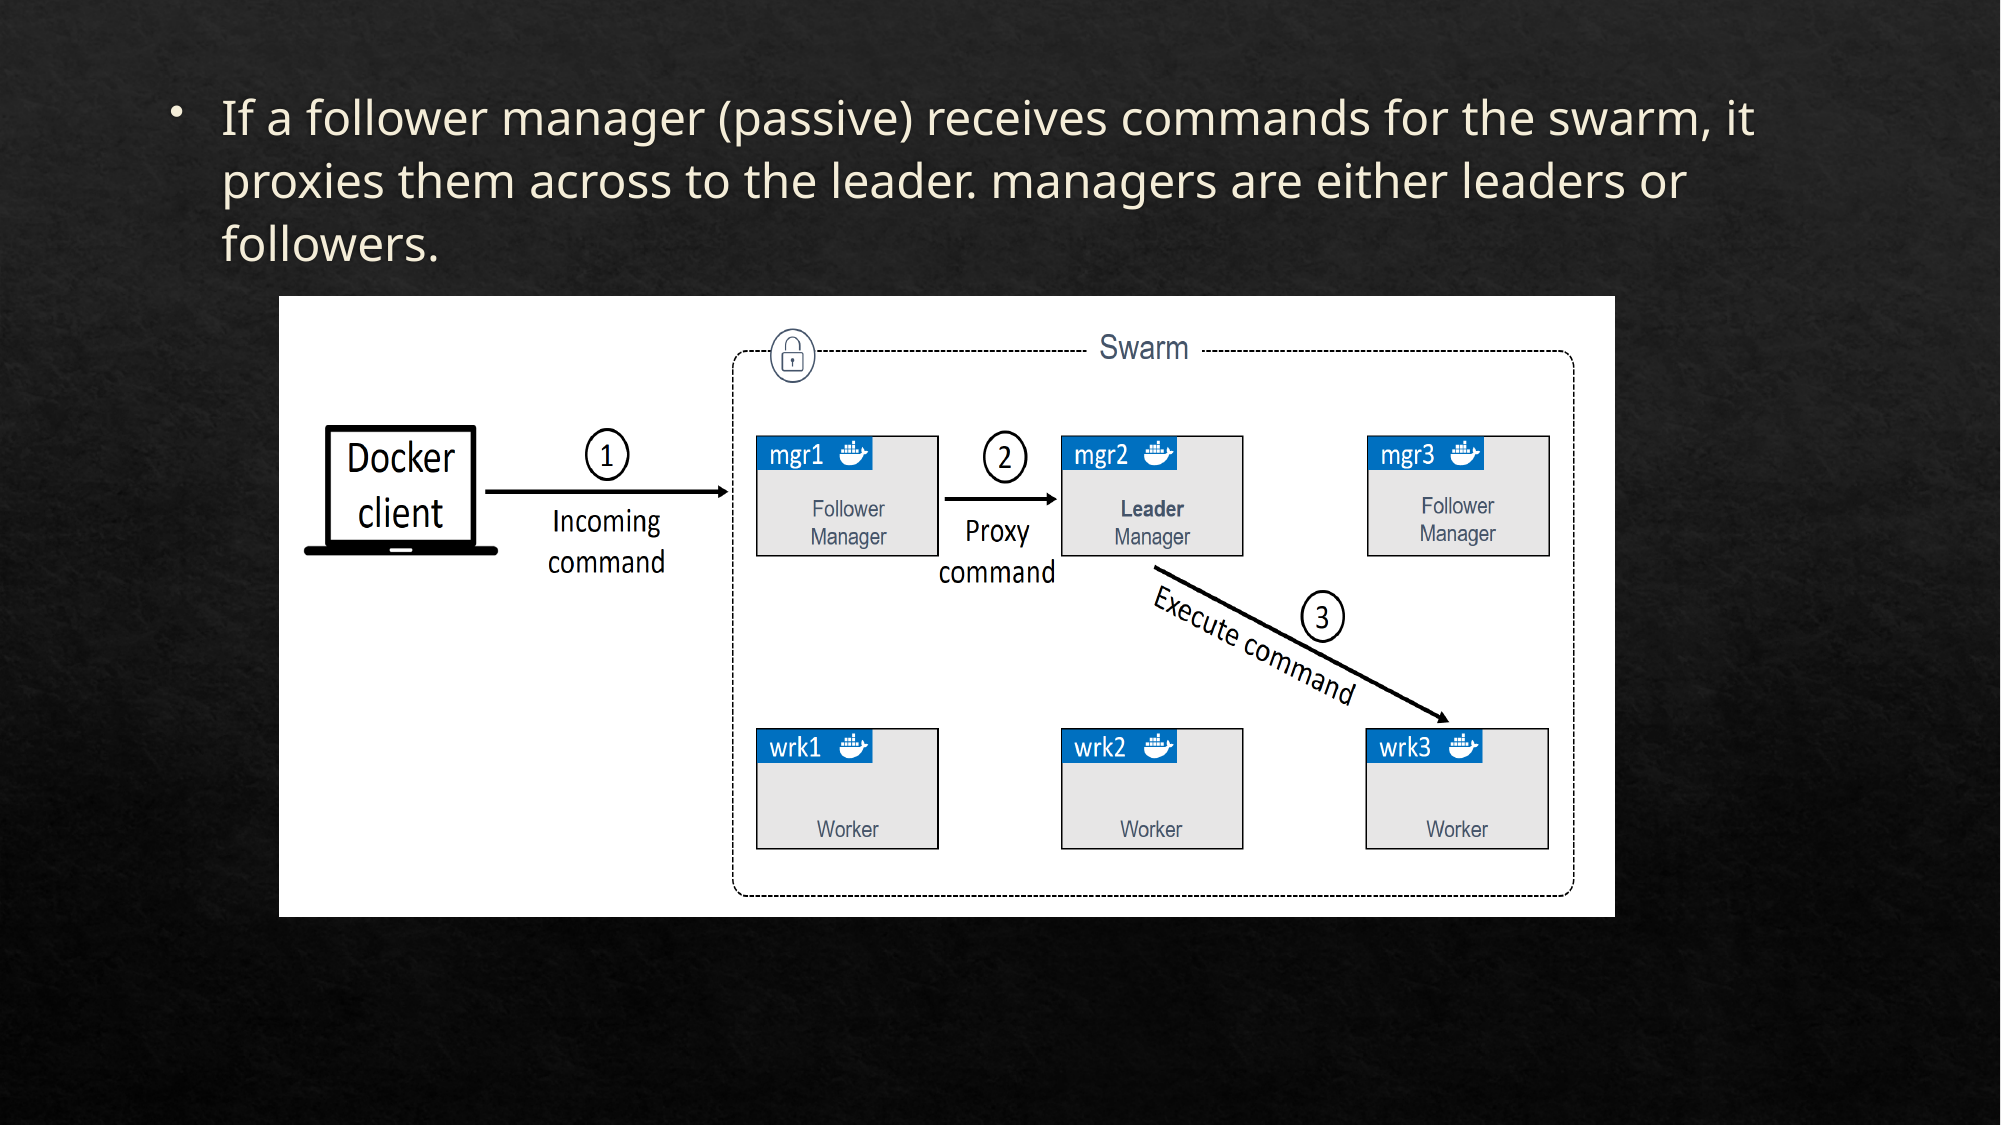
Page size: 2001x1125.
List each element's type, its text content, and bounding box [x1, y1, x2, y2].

picture [279, 296, 1616, 917]
list If a follower manager (passive) receives commands for the swarm, it proxies them across to the leader. managers are either leaders or followers. [149, 74, 1849, 950]
